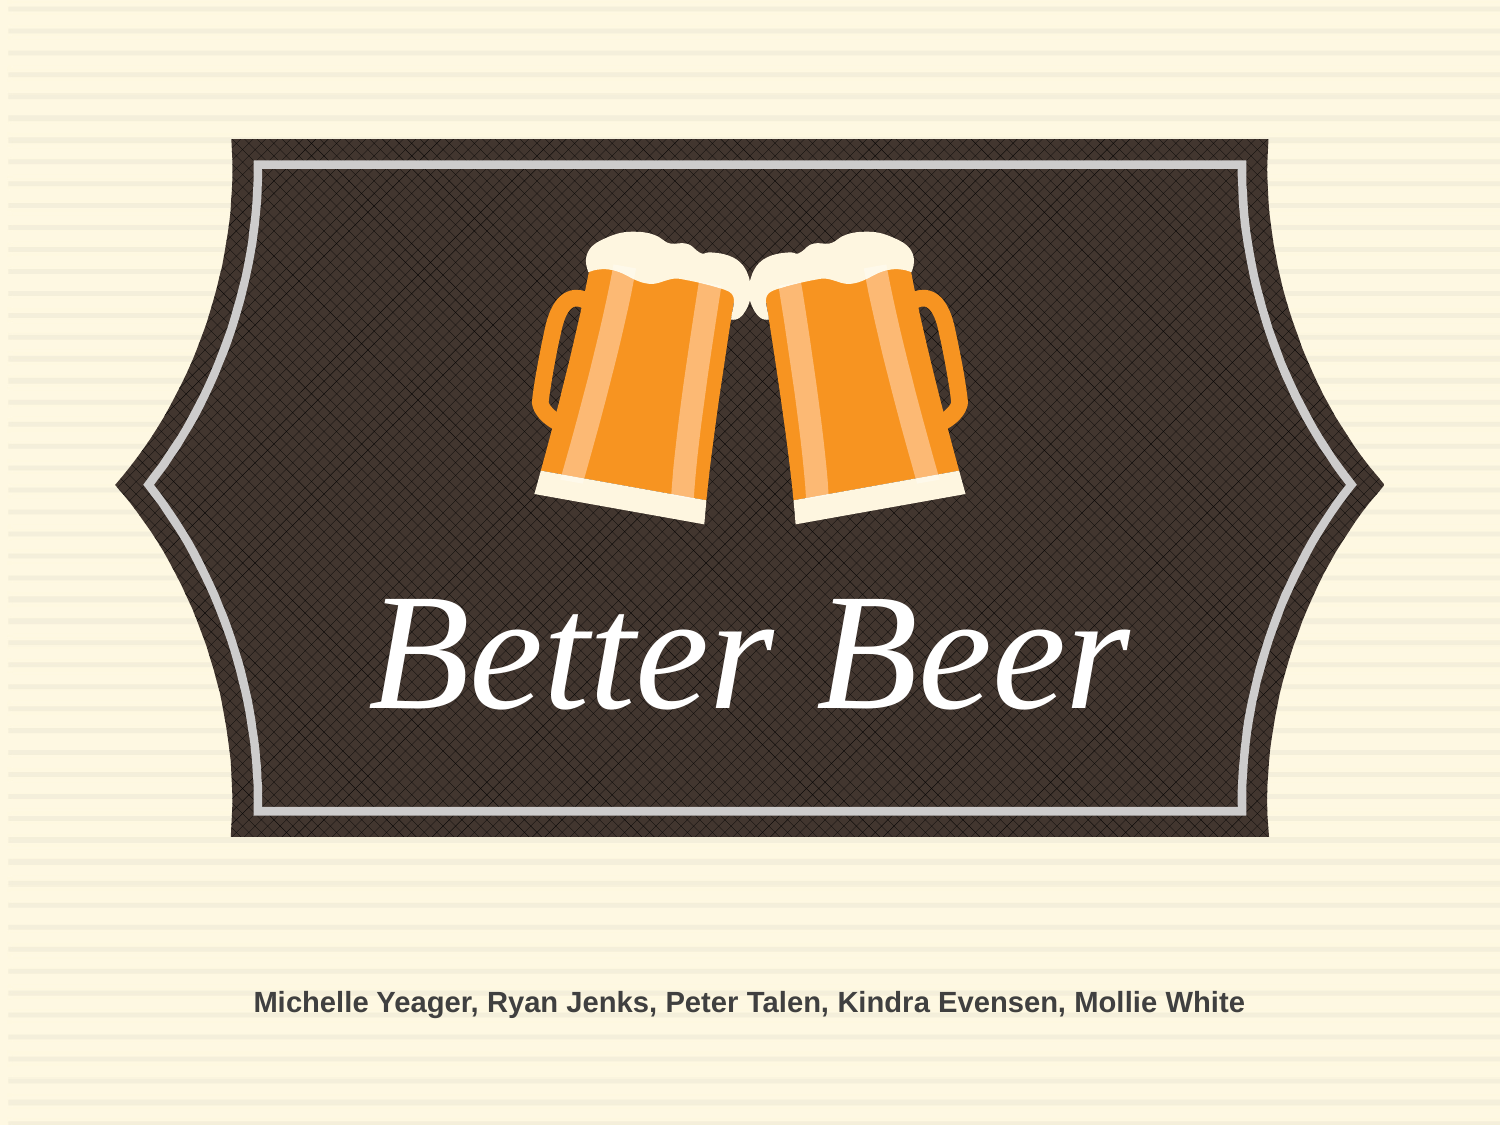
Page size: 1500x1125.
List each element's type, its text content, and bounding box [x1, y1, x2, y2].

picture [531, 231, 969, 525]
list Better Beer [117, 668, 1383, 1125]
picture [0, 0, 1500, 1125]
